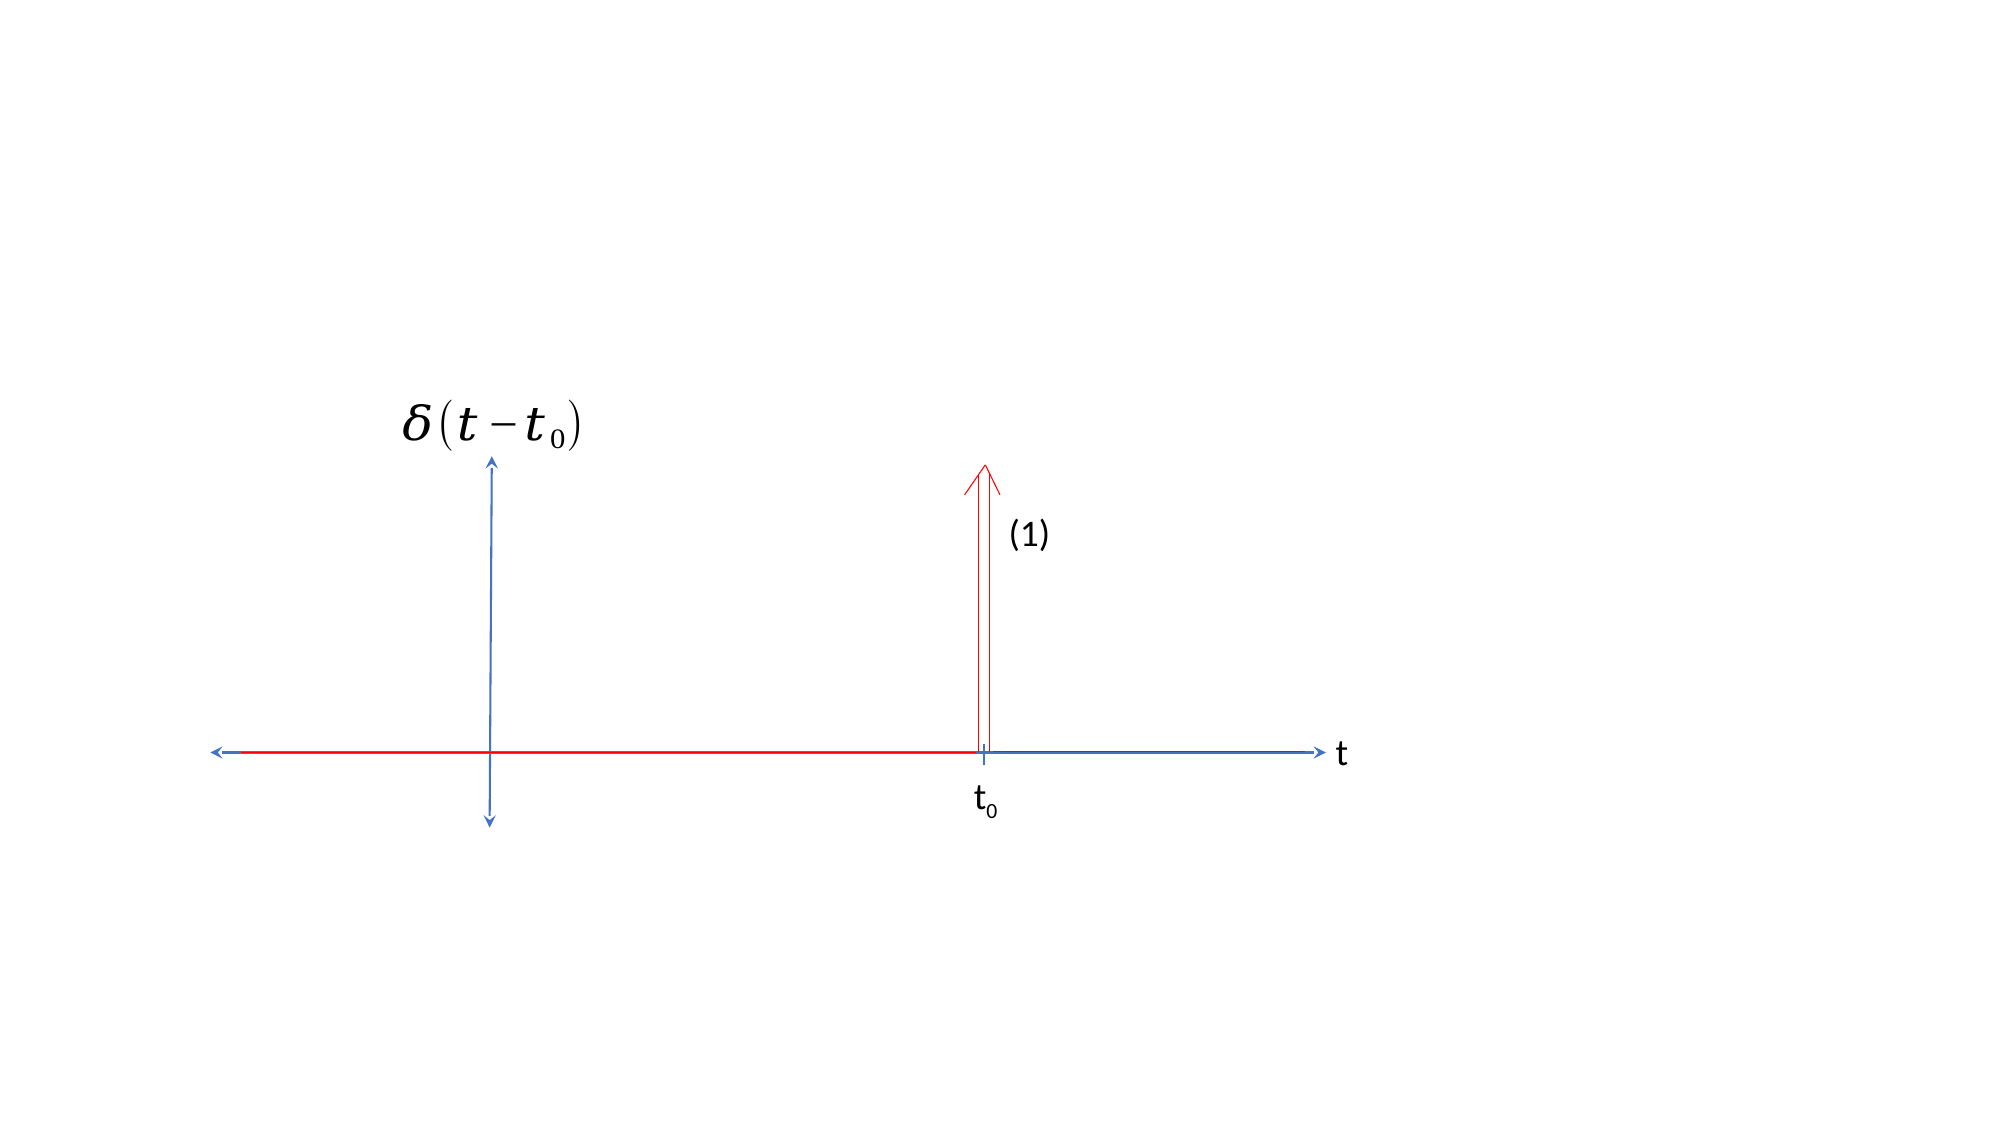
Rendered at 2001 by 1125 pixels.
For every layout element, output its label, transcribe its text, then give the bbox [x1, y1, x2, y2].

text_box (1) [993, 501, 1066, 562]
text_box t0 [958, 764, 1013, 831]
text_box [985, 464, 1000, 495]
text_box t [1320, 720, 1364, 781]
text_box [964, 464, 985, 495]
